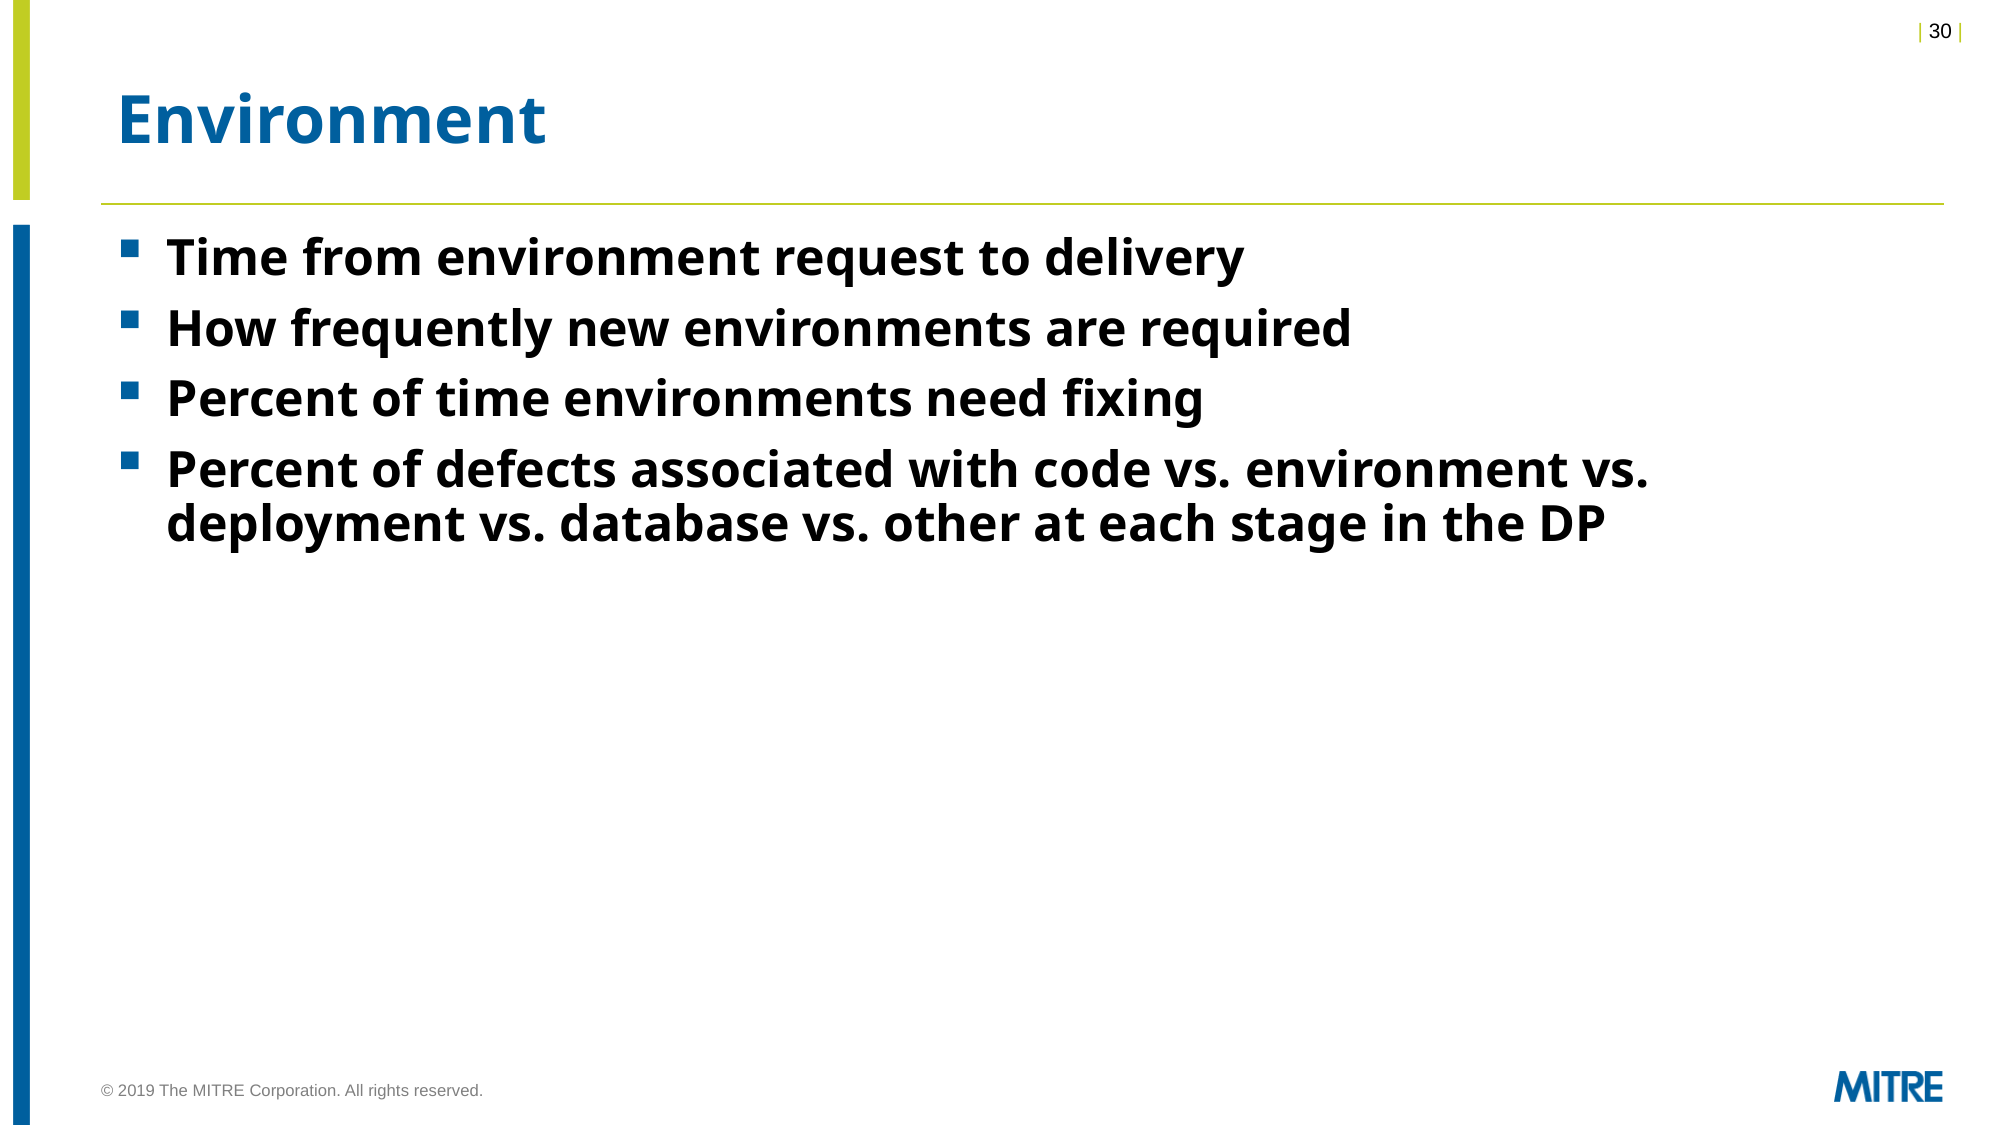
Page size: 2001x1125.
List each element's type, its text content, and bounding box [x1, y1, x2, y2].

list Time from environment request to delivery How frequently new environments are required Percent of time environments need fixing Percent of defects associated with code vs. environment vs. deployment vs. database vs. other at each stage in the DP [101, 224, 1945, 1012]
footer © 2019 The MITRE Corporation. All rights reserved. [101, 1069, 1338, 1110]
title Environment [101, 60, 1945, 184]
picture [1834, 1068, 1945, 1109]
